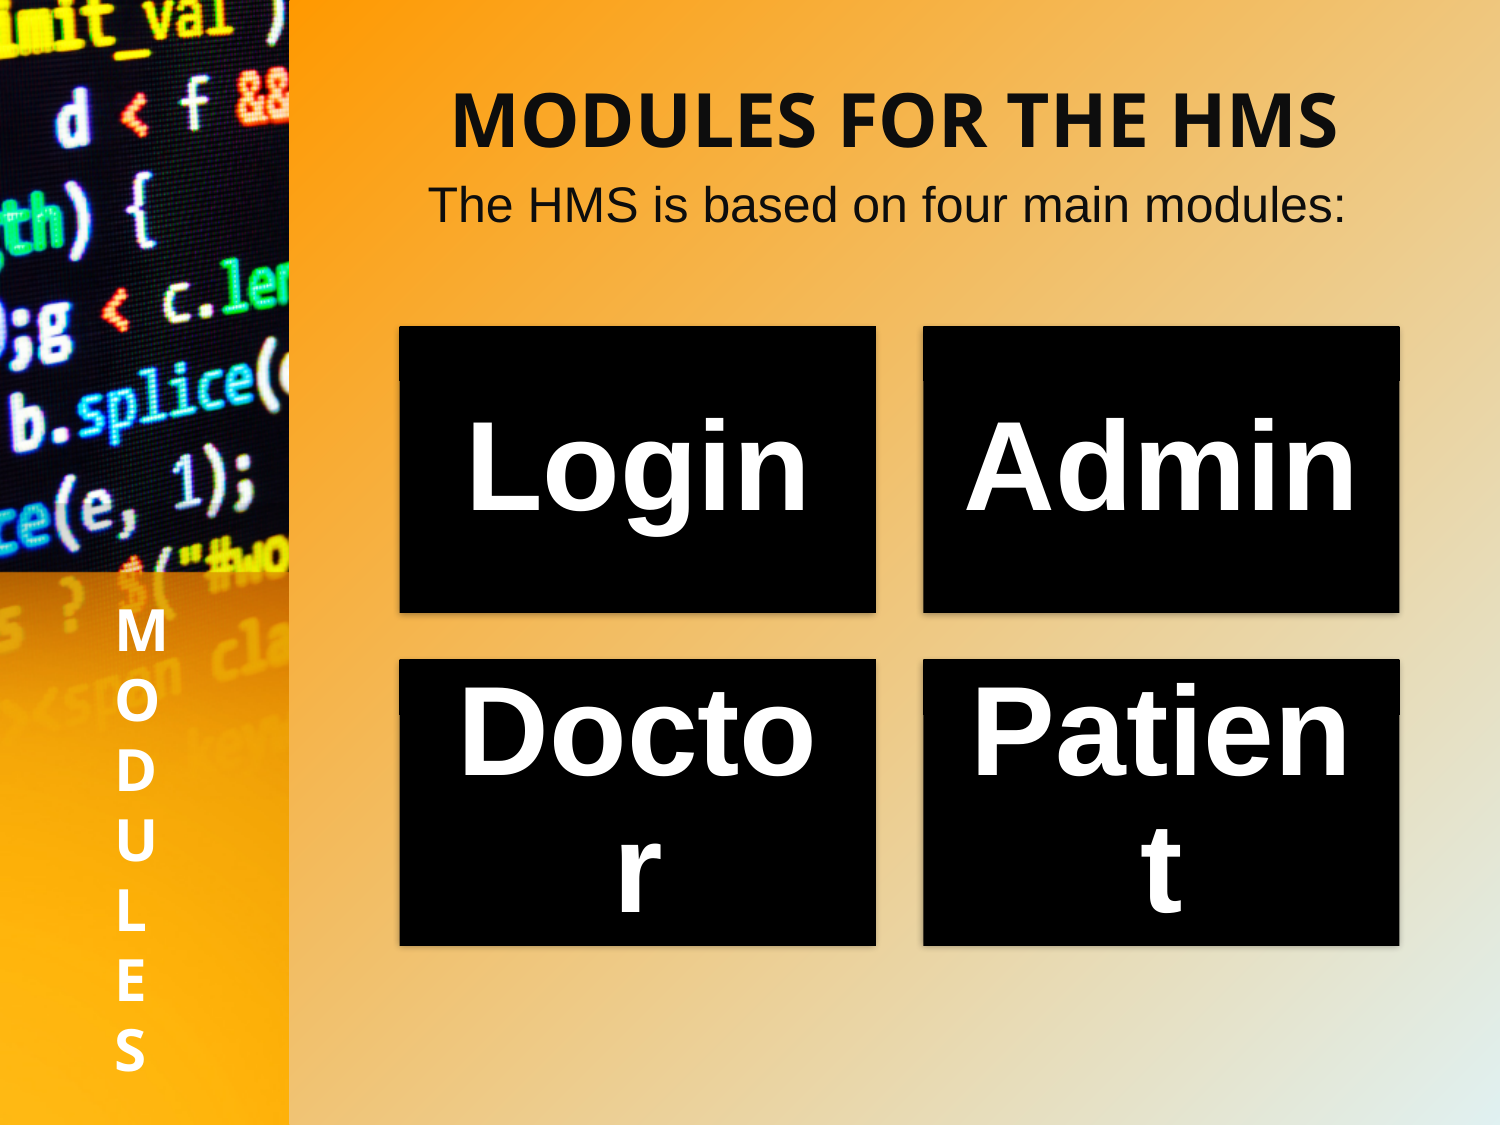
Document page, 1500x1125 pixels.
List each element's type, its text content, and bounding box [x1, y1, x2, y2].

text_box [399, 302, 1400, 970]
picture [0, 512, 10, 520]
list MODULES FOR THE HMS The HMS is based on four main modules: [289, 0, 1500, 1125]
picture [0, 0, 289, 1125]
text_box M O D U L E S [100, 586, 183, 1125]
